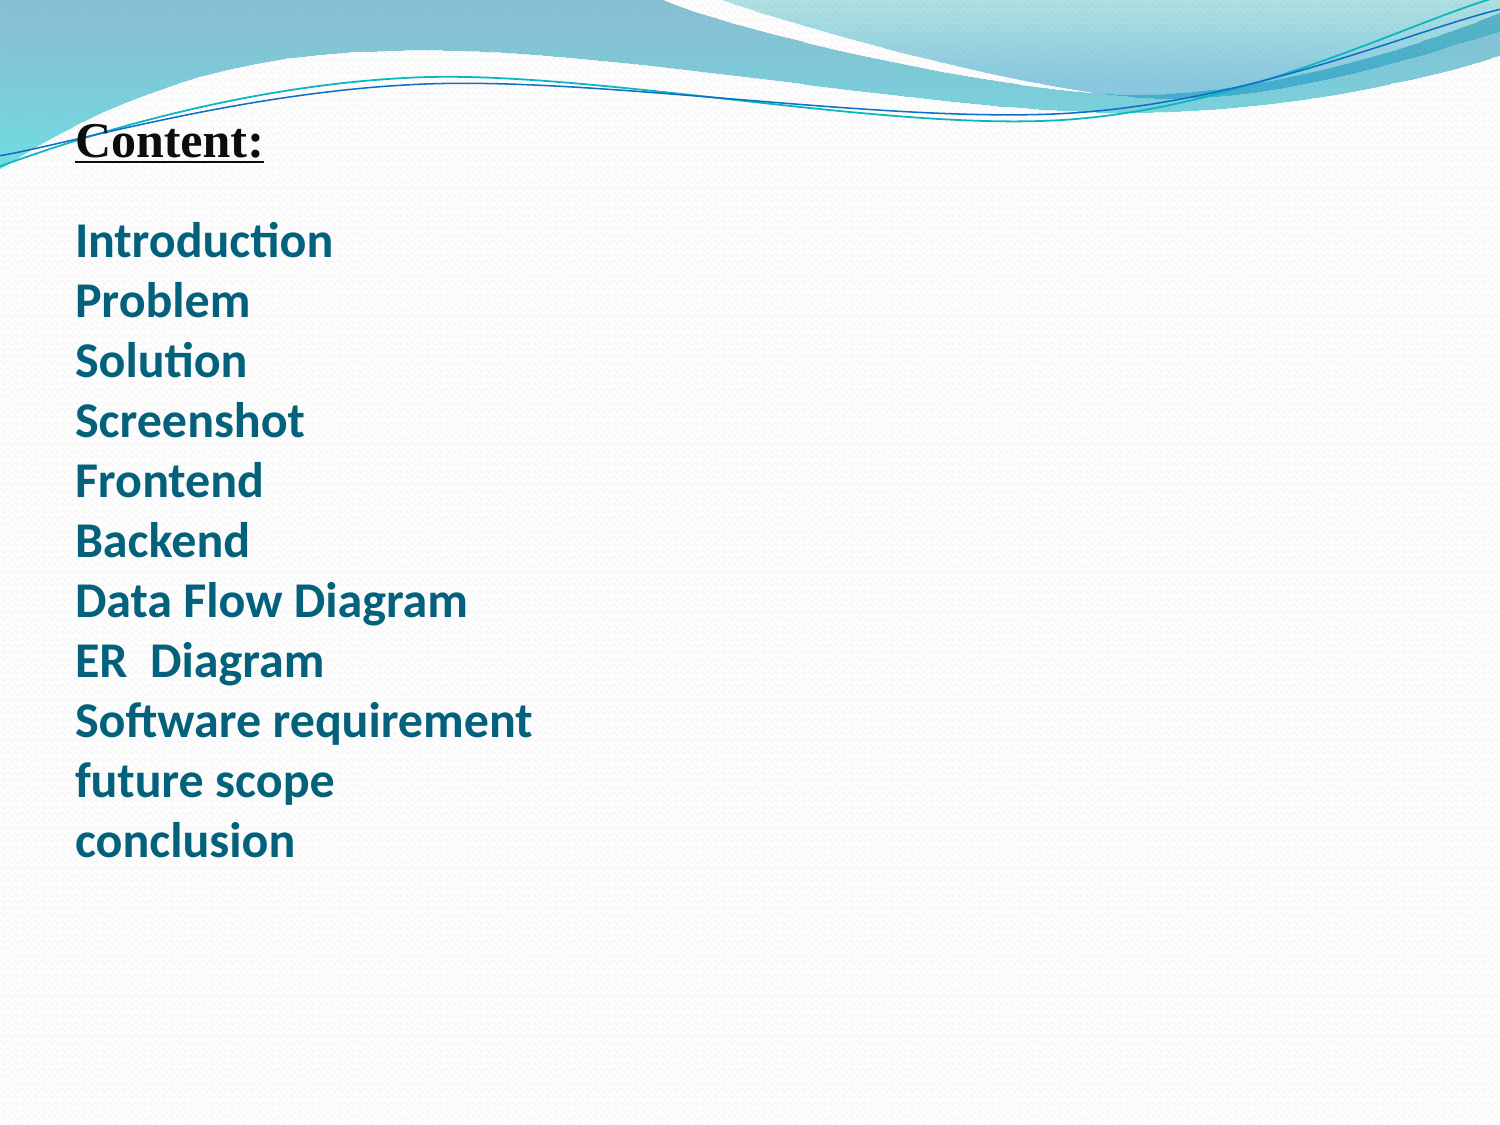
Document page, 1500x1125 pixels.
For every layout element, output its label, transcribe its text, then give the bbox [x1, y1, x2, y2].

title Content: Introduction Problem Solution Screenshot Frontend Backend Data Flow Diagram ER Diagram Software requirement future scope conclusion [75, 387, 1375, 988]
